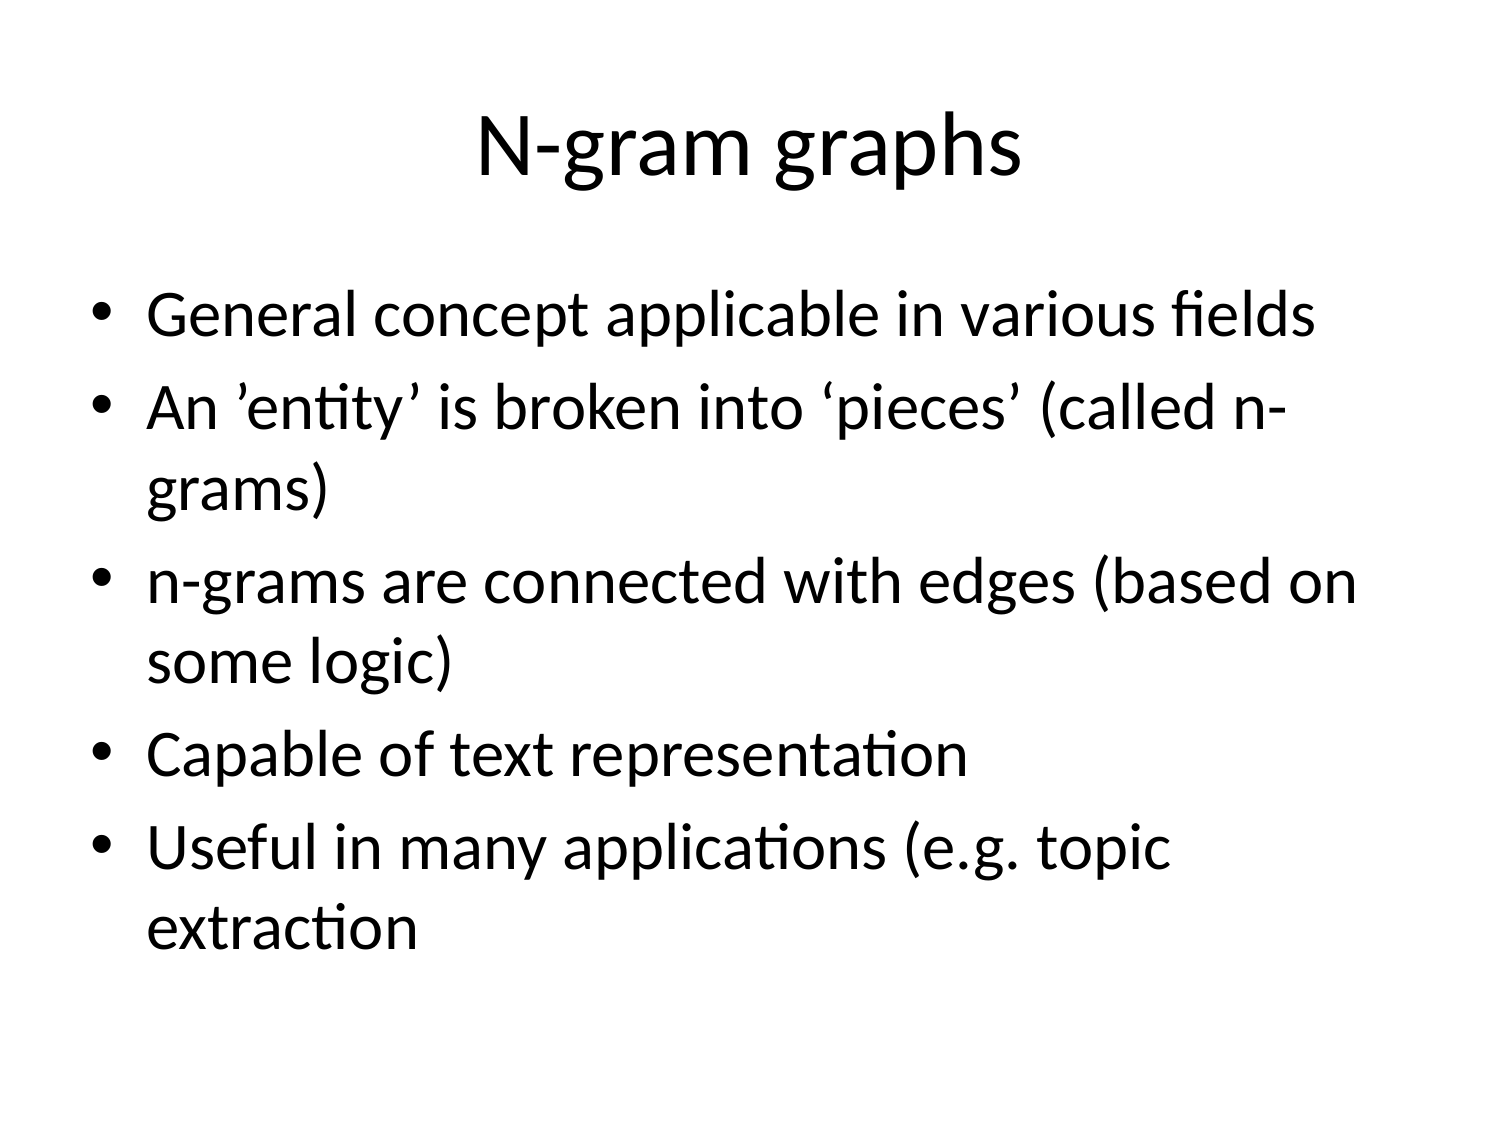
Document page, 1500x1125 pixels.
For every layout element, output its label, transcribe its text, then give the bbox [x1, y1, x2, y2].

list General concept applicable in various fields An ’entity’ is broken into ‘pieces’ (called n-grams) n-grams are connected with edges (based on some logic) Capable of text representation Useful in many applications (e.g. topic extraction [75, 262, 1425, 1005]
title N-gram graphs [75, 45, 1425, 233]
